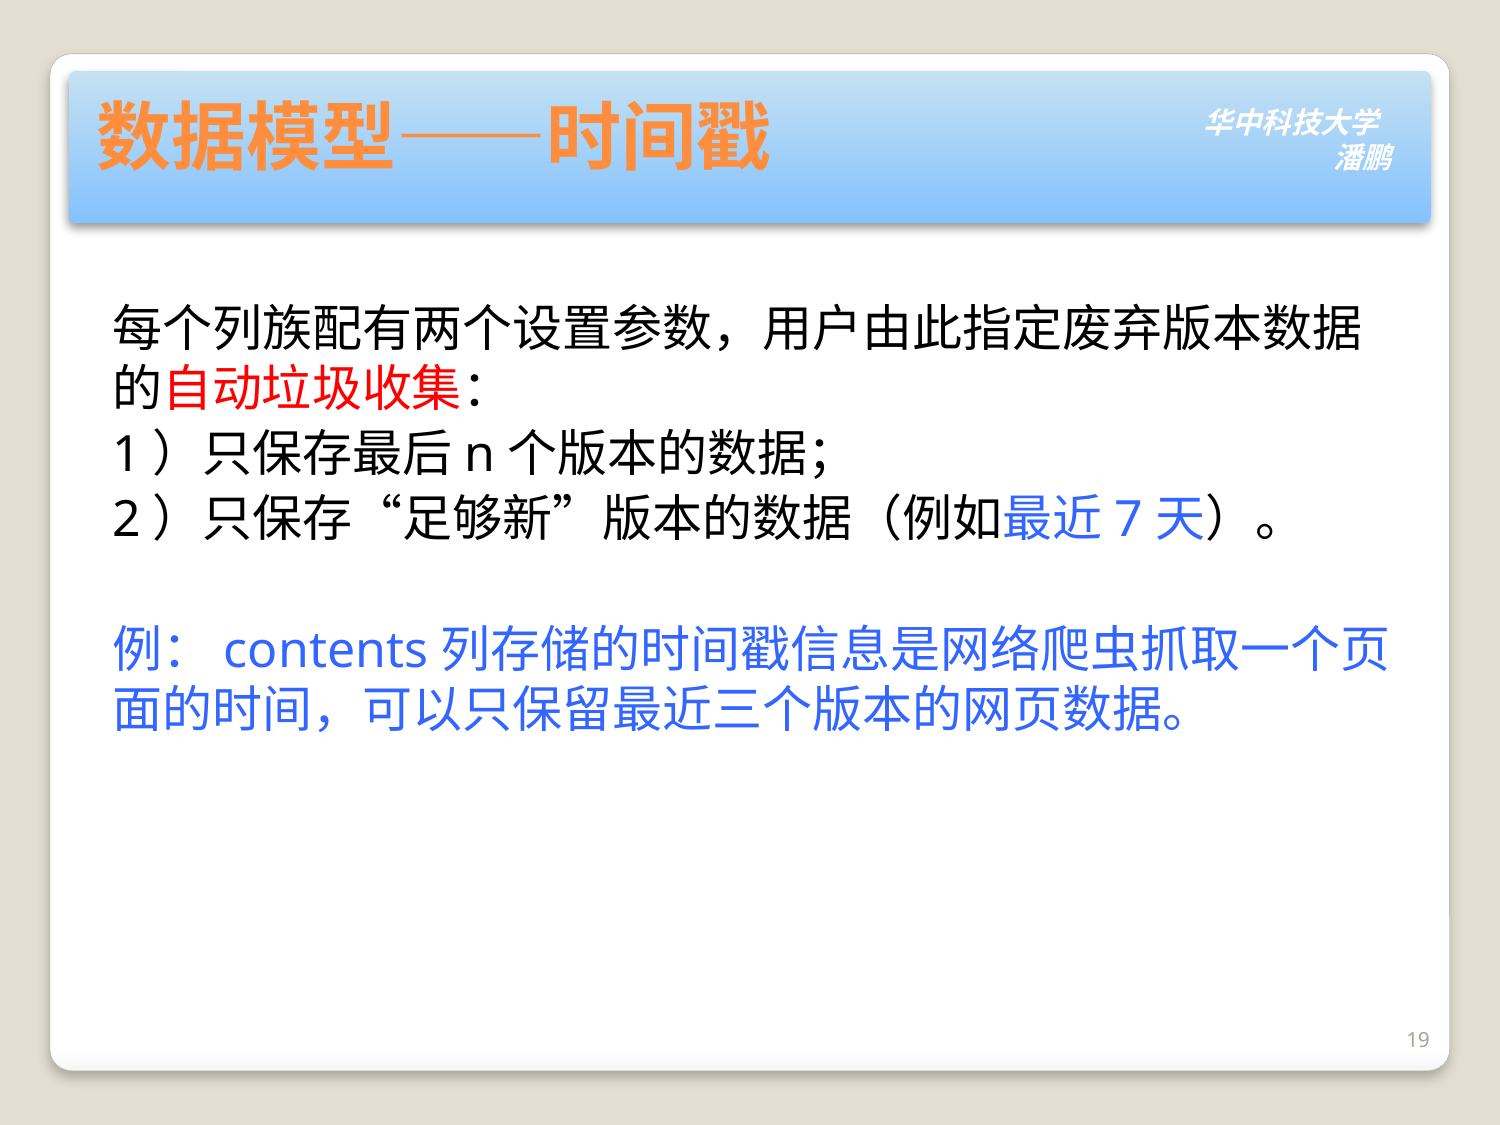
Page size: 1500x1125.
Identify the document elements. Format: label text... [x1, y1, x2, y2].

slide_number 19 [1369, 1002, 1445, 1063]
title 数据模型——时间戳 [82, 82, 1425, 188]
list 每个列族配有两个设置参数，用户由此指定废弃版本数据的自动垃圾收集： 1）只保存最后n个版本的数据； 2）只保存“足够新”版本的数据（例如最近7天）。 例：contents列存储的时间戳信息是网络爬虫抓取一个页面的时间，可以只保留最近三个版本的网页数据。 [81, 281, 1419, 985]
